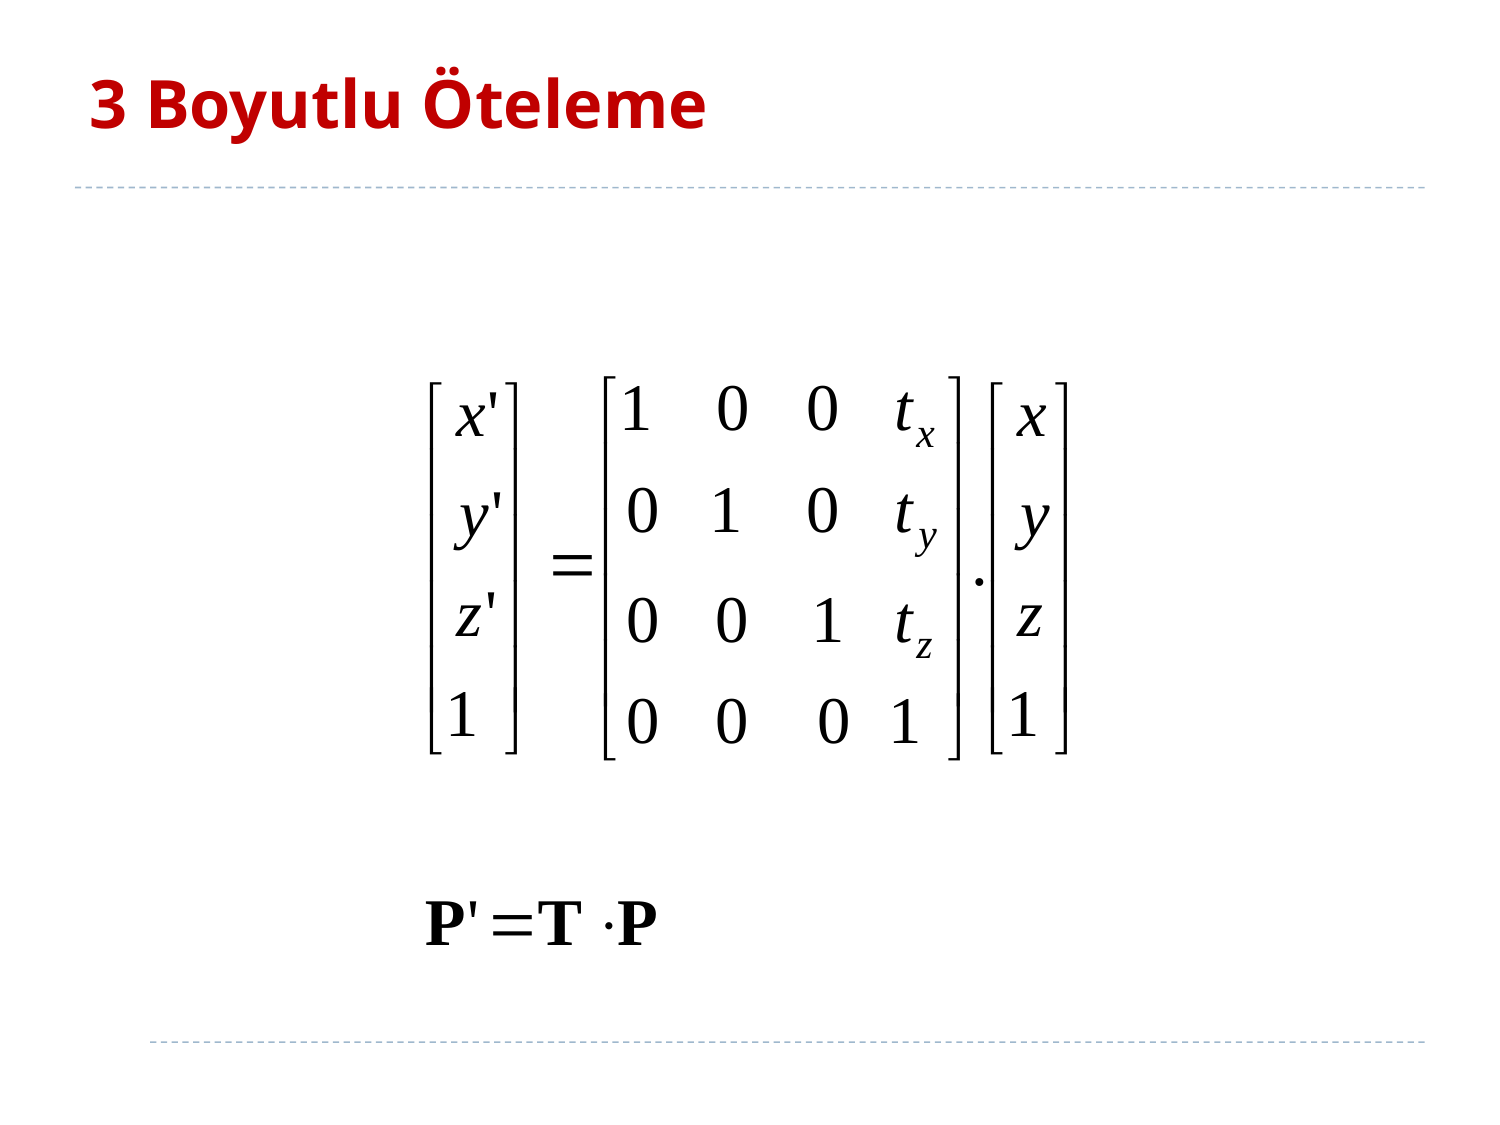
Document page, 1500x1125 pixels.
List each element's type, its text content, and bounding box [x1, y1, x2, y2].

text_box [421, 372, 1085, 950]
title 3 Boyutlu Öteleme [75, 20, 1425, 183]
